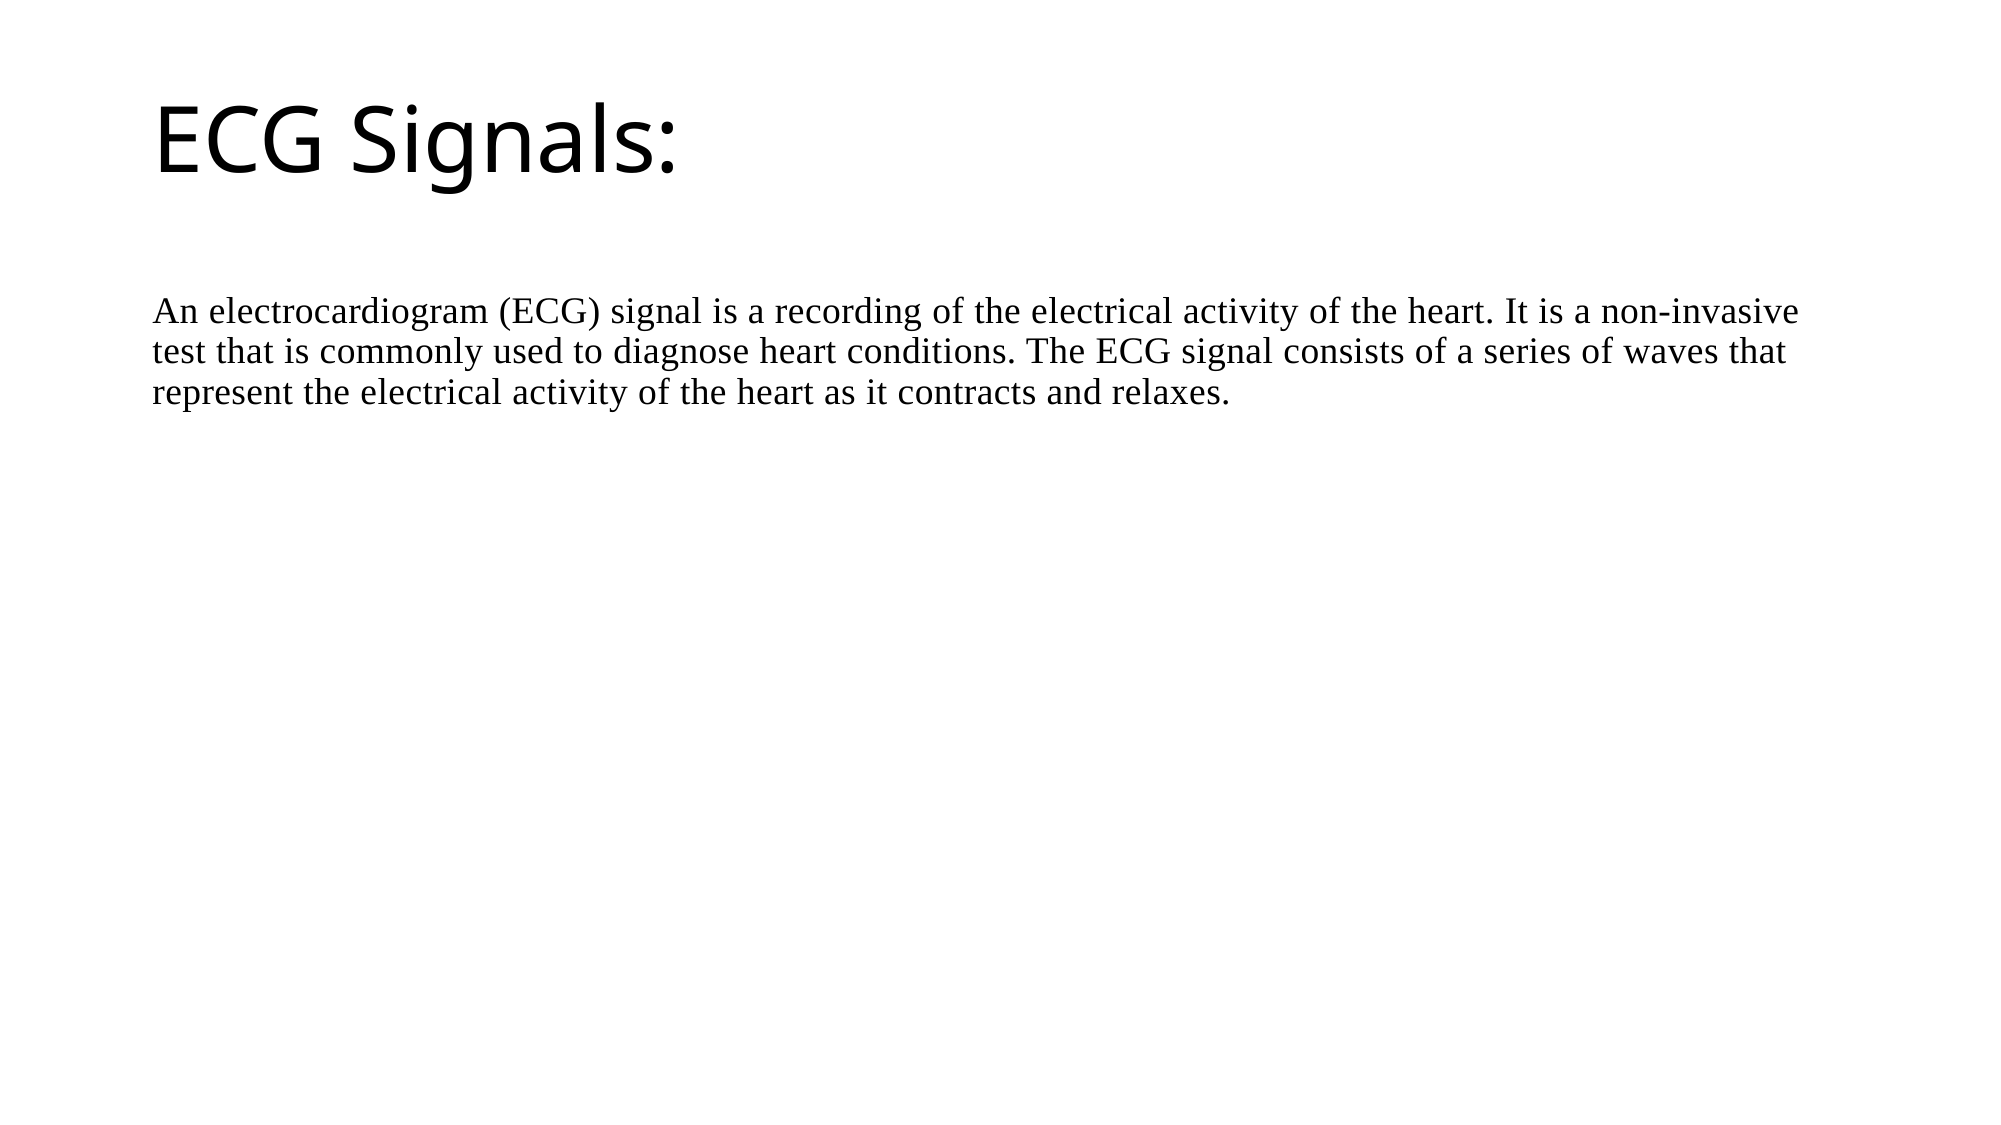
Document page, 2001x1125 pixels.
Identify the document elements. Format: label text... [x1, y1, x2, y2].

title ECG Signals: An electrocardiogram (ECG) signal is a recording of the electrical activity of the heart. It is a non-invasive test that is commonly used to diagnose heart conditions. The ECG signal consists of a series of waves that represent the electrical activity of the heart as it contracts and relaxes. [137, 59, 1863, 1050]
